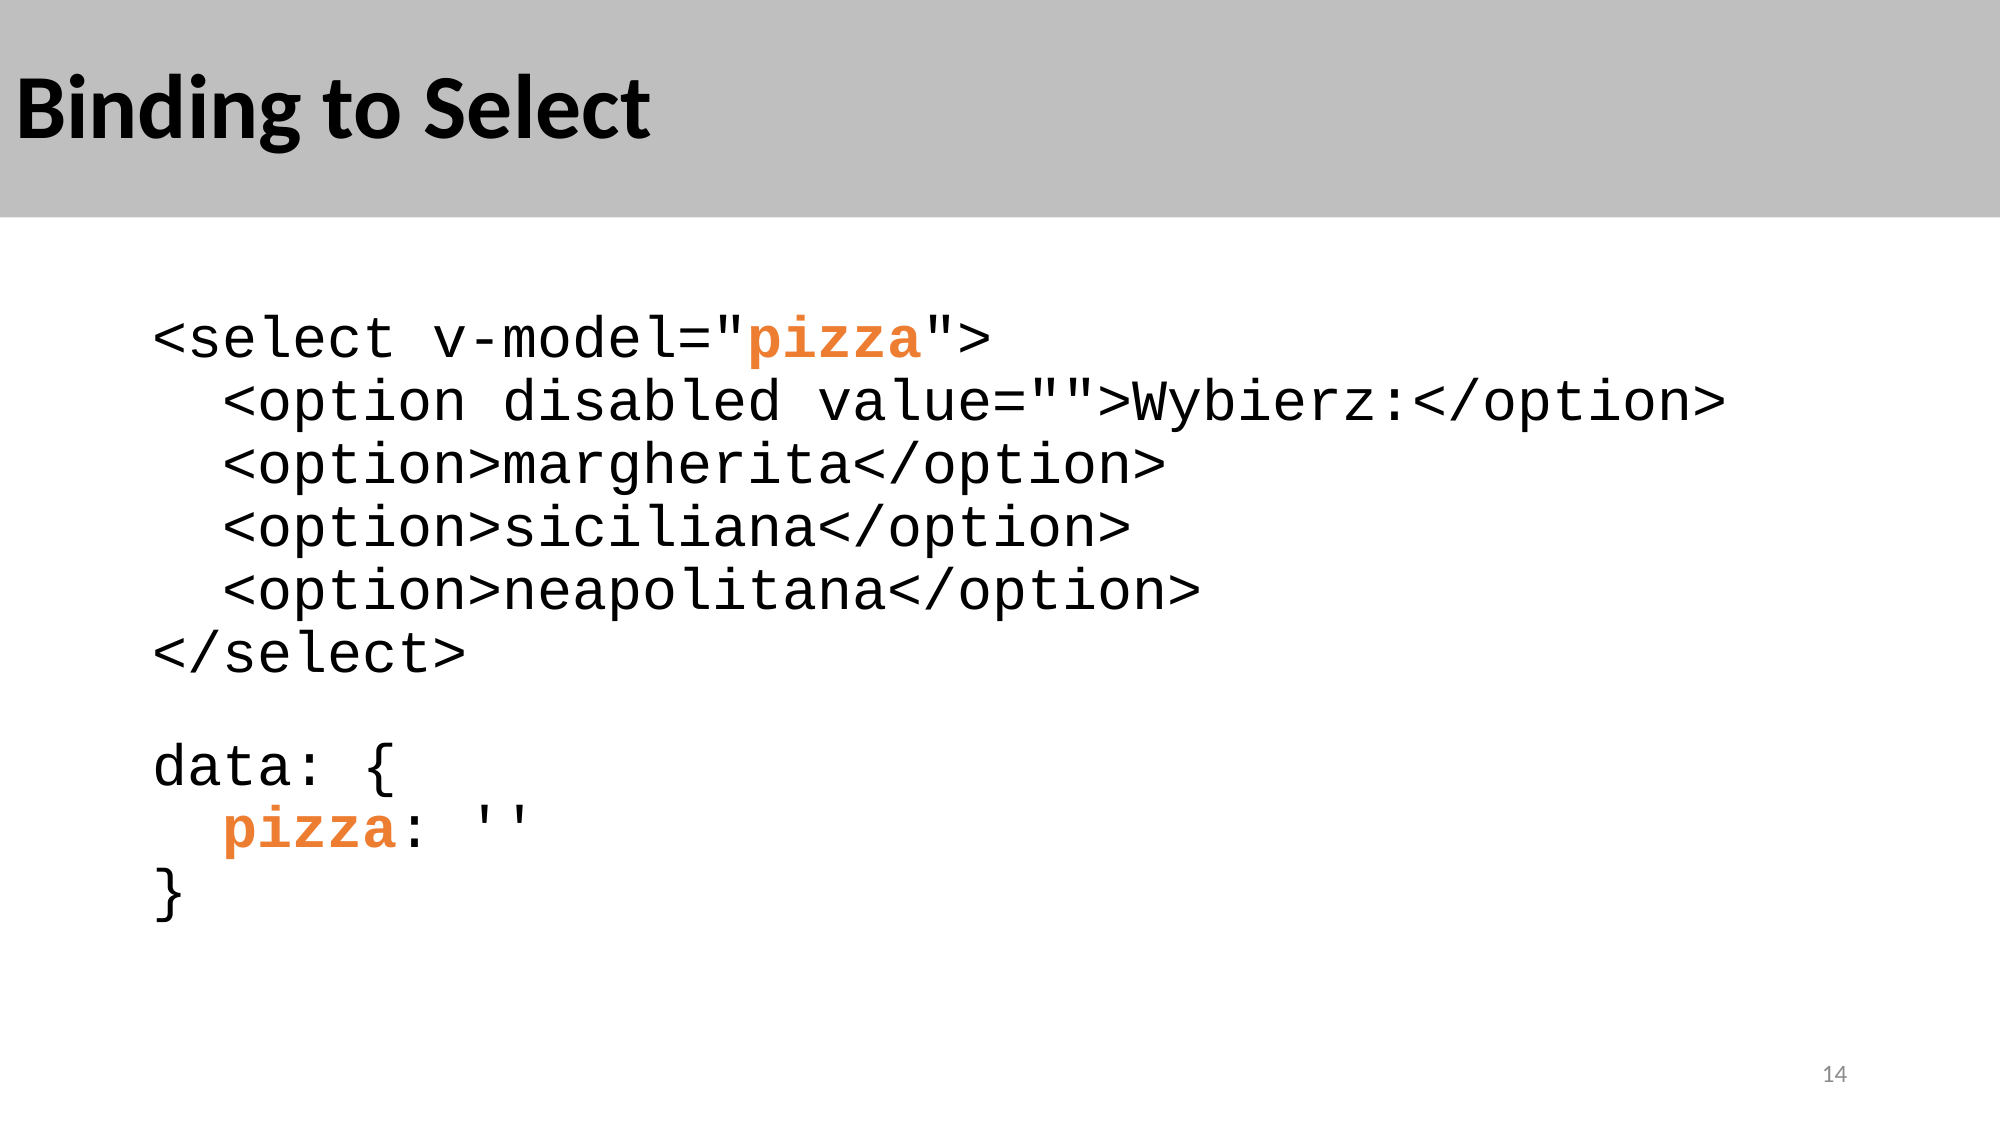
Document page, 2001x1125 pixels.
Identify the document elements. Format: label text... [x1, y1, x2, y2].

slide_number 14 [1412, 1042, 1863, 1103]
title Binding to Select [0, 0, 2000, 218]
list <select v-model="pizza"> <option disabled value="">Wybierz:</option> <option>margherita</option> <option>siciliana</option> <option>neapolitana</option> </select> data: { pizza: '' } [137, 299, 1863, 1014]
